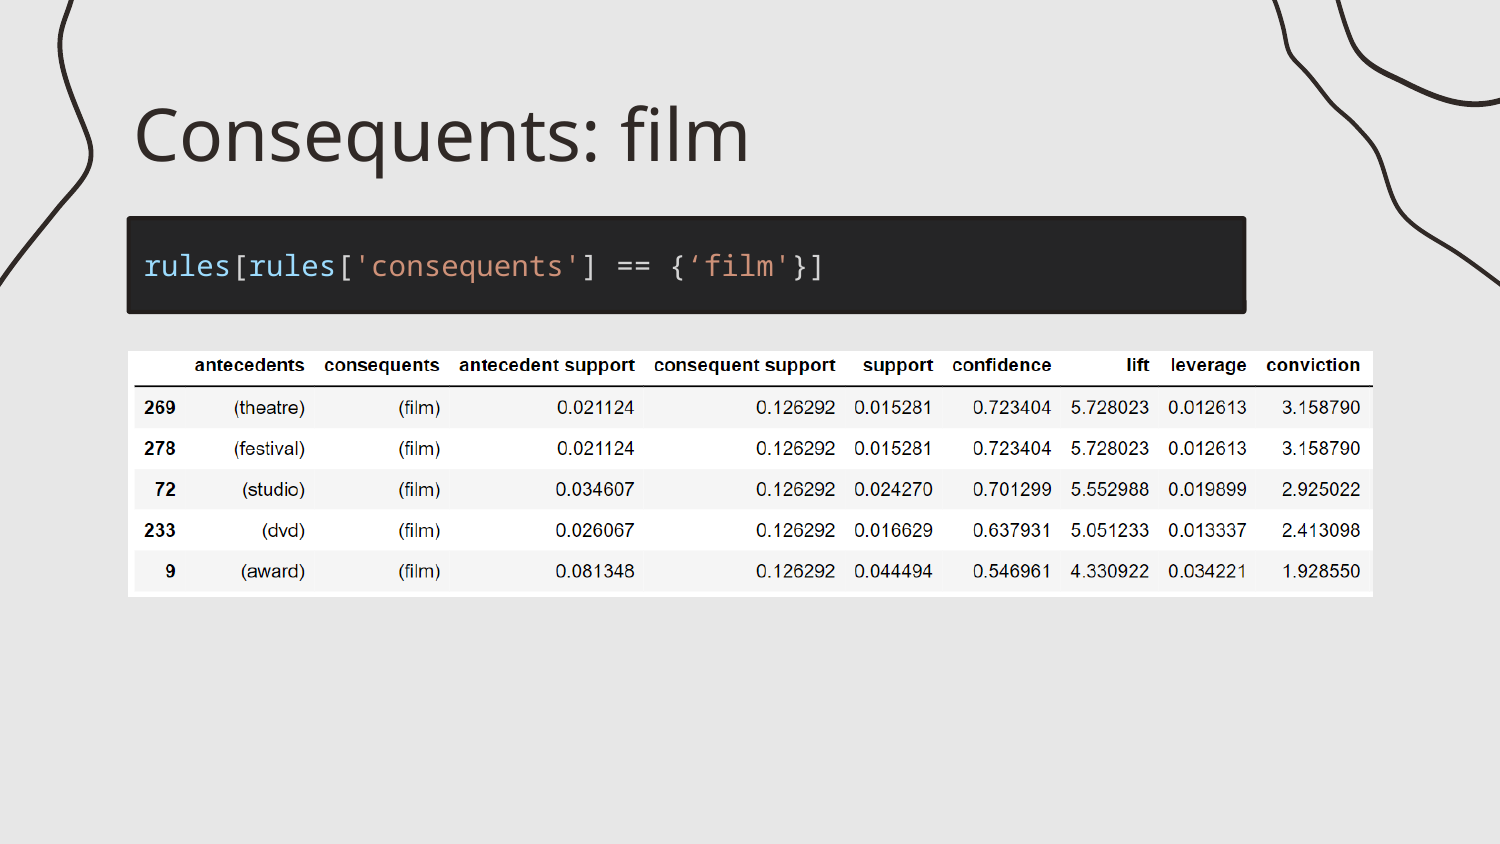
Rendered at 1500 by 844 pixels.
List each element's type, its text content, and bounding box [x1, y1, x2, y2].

title Consequents: film [118, 85, 1382, 180]
picture [128, 350, 1373, 598]
text_box rules[rules['consequents'] == {‘film'}] [126, 216, 1247, 315]
